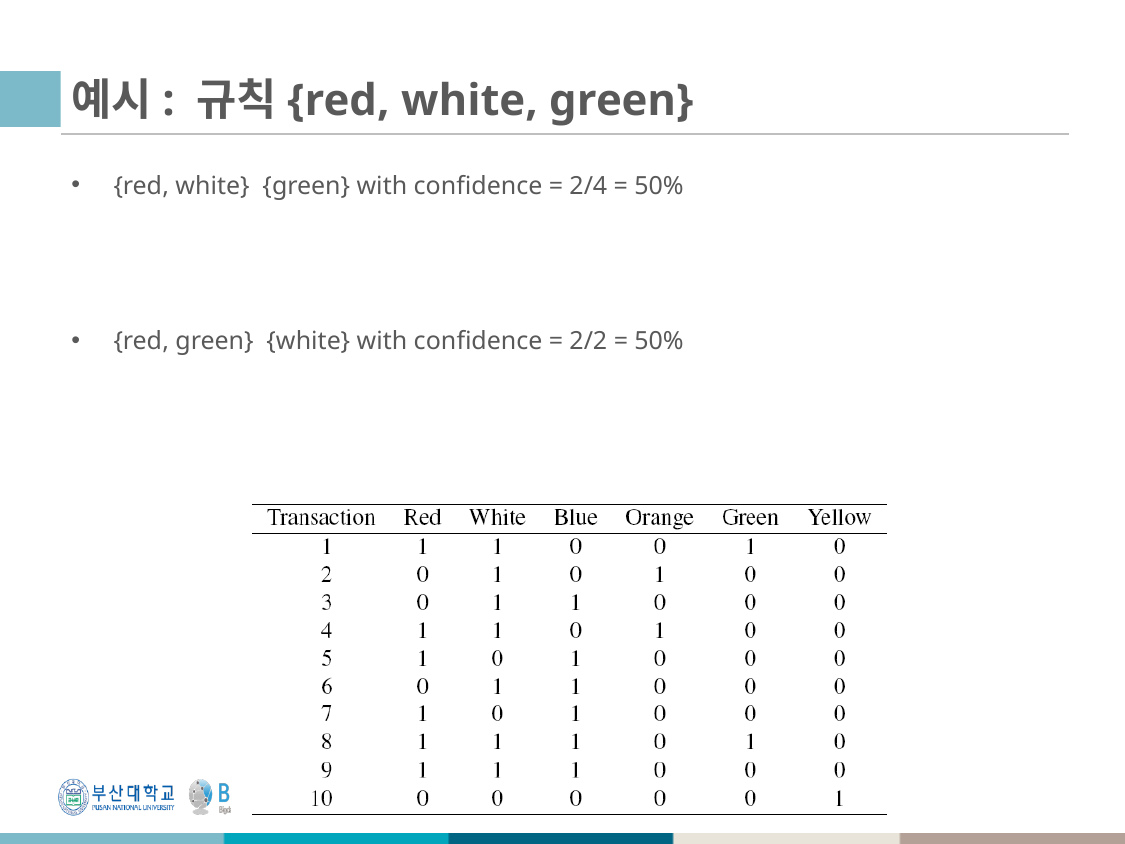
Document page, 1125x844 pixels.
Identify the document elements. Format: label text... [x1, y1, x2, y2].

title 예시: 규칙{red, white, green} [56, 71, 1069, 125]
picture [186, 496, 894, 822]
picture [673, 833, 1125, 844]
picture [0, 833, 448, 844]
picture [55, 775, 175, 819]
